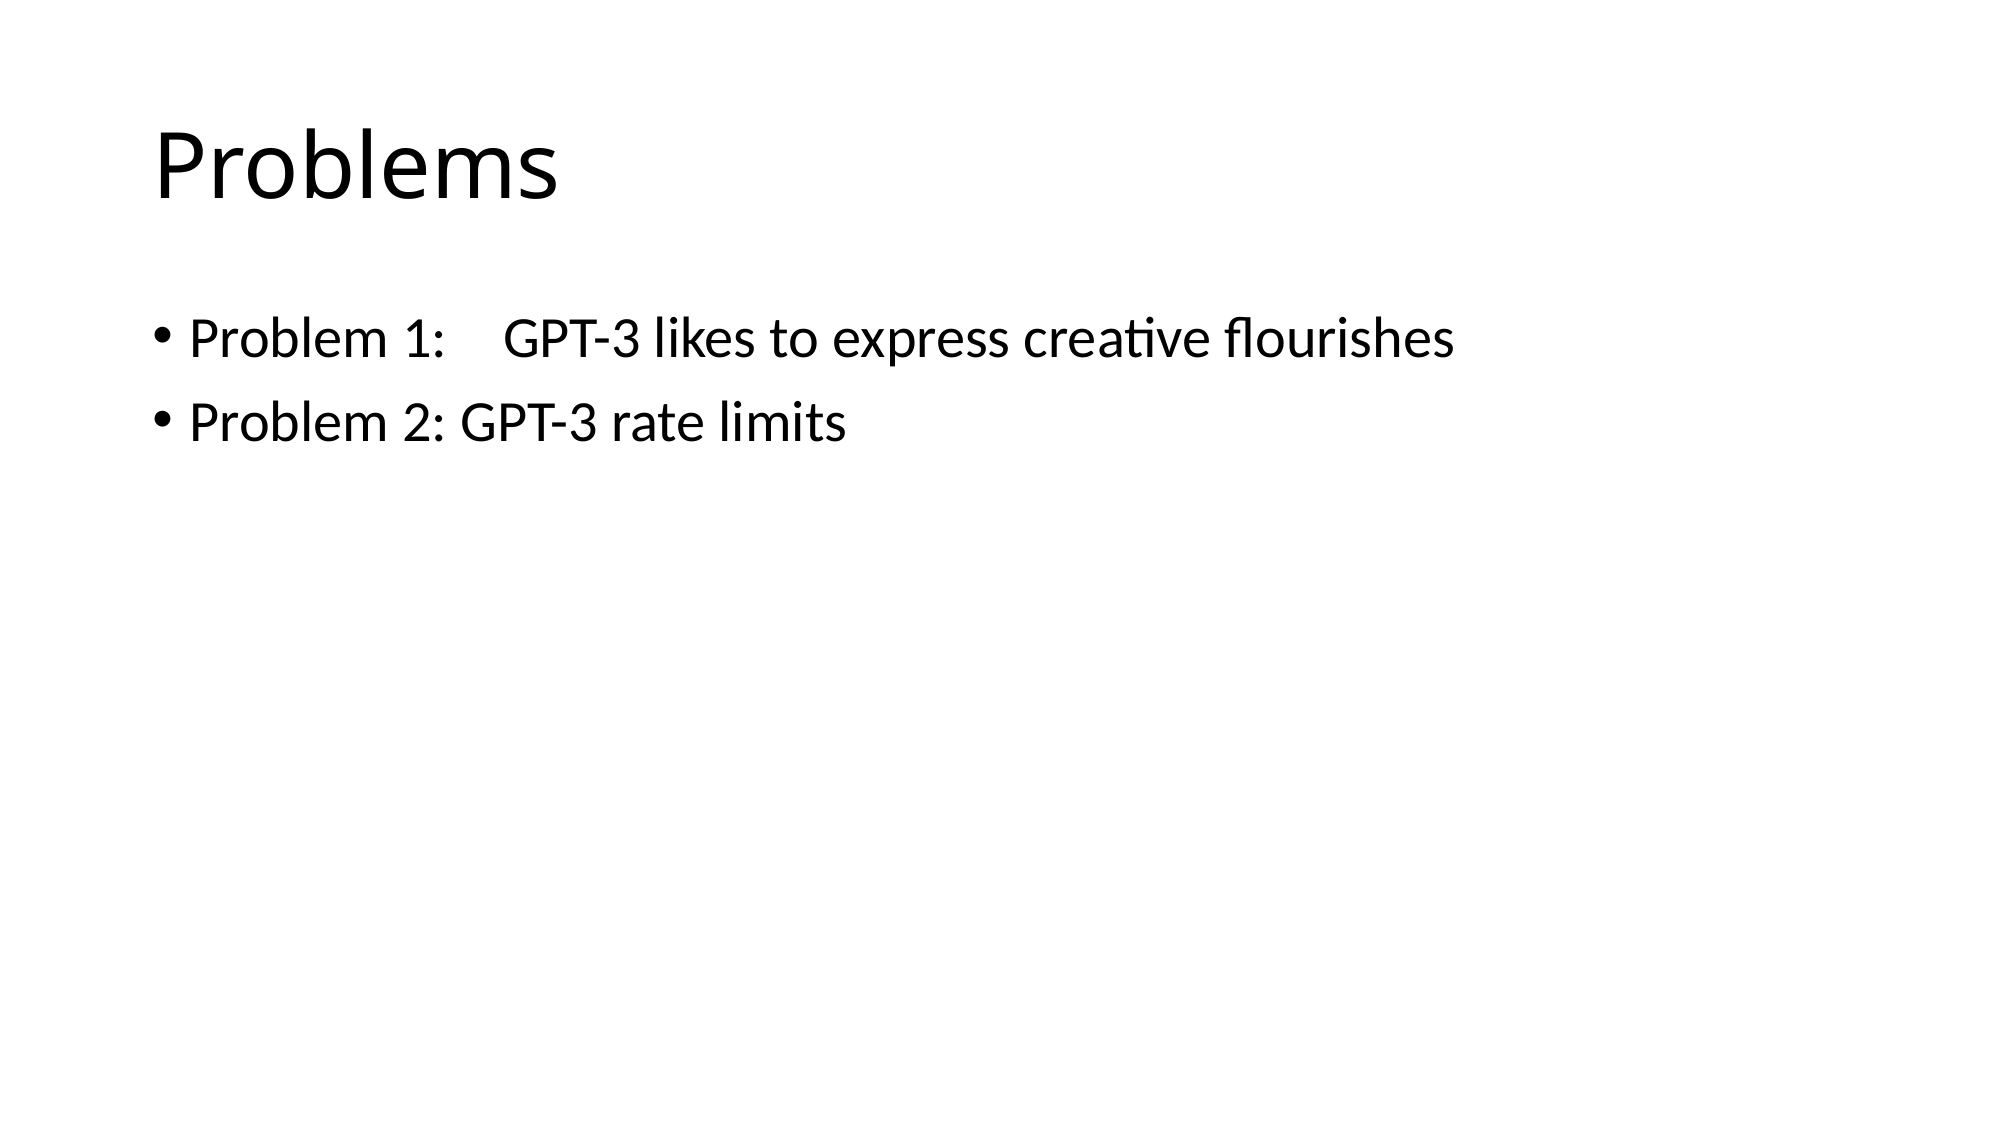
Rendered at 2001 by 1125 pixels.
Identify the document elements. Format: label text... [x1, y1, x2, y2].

list Problem 1: GPT-3 likes to express creative flourishes Problem 2: GPT-3 rate limits [137, 299, 1863, 1014]
title Problems [137, 59, 1863, 278]
